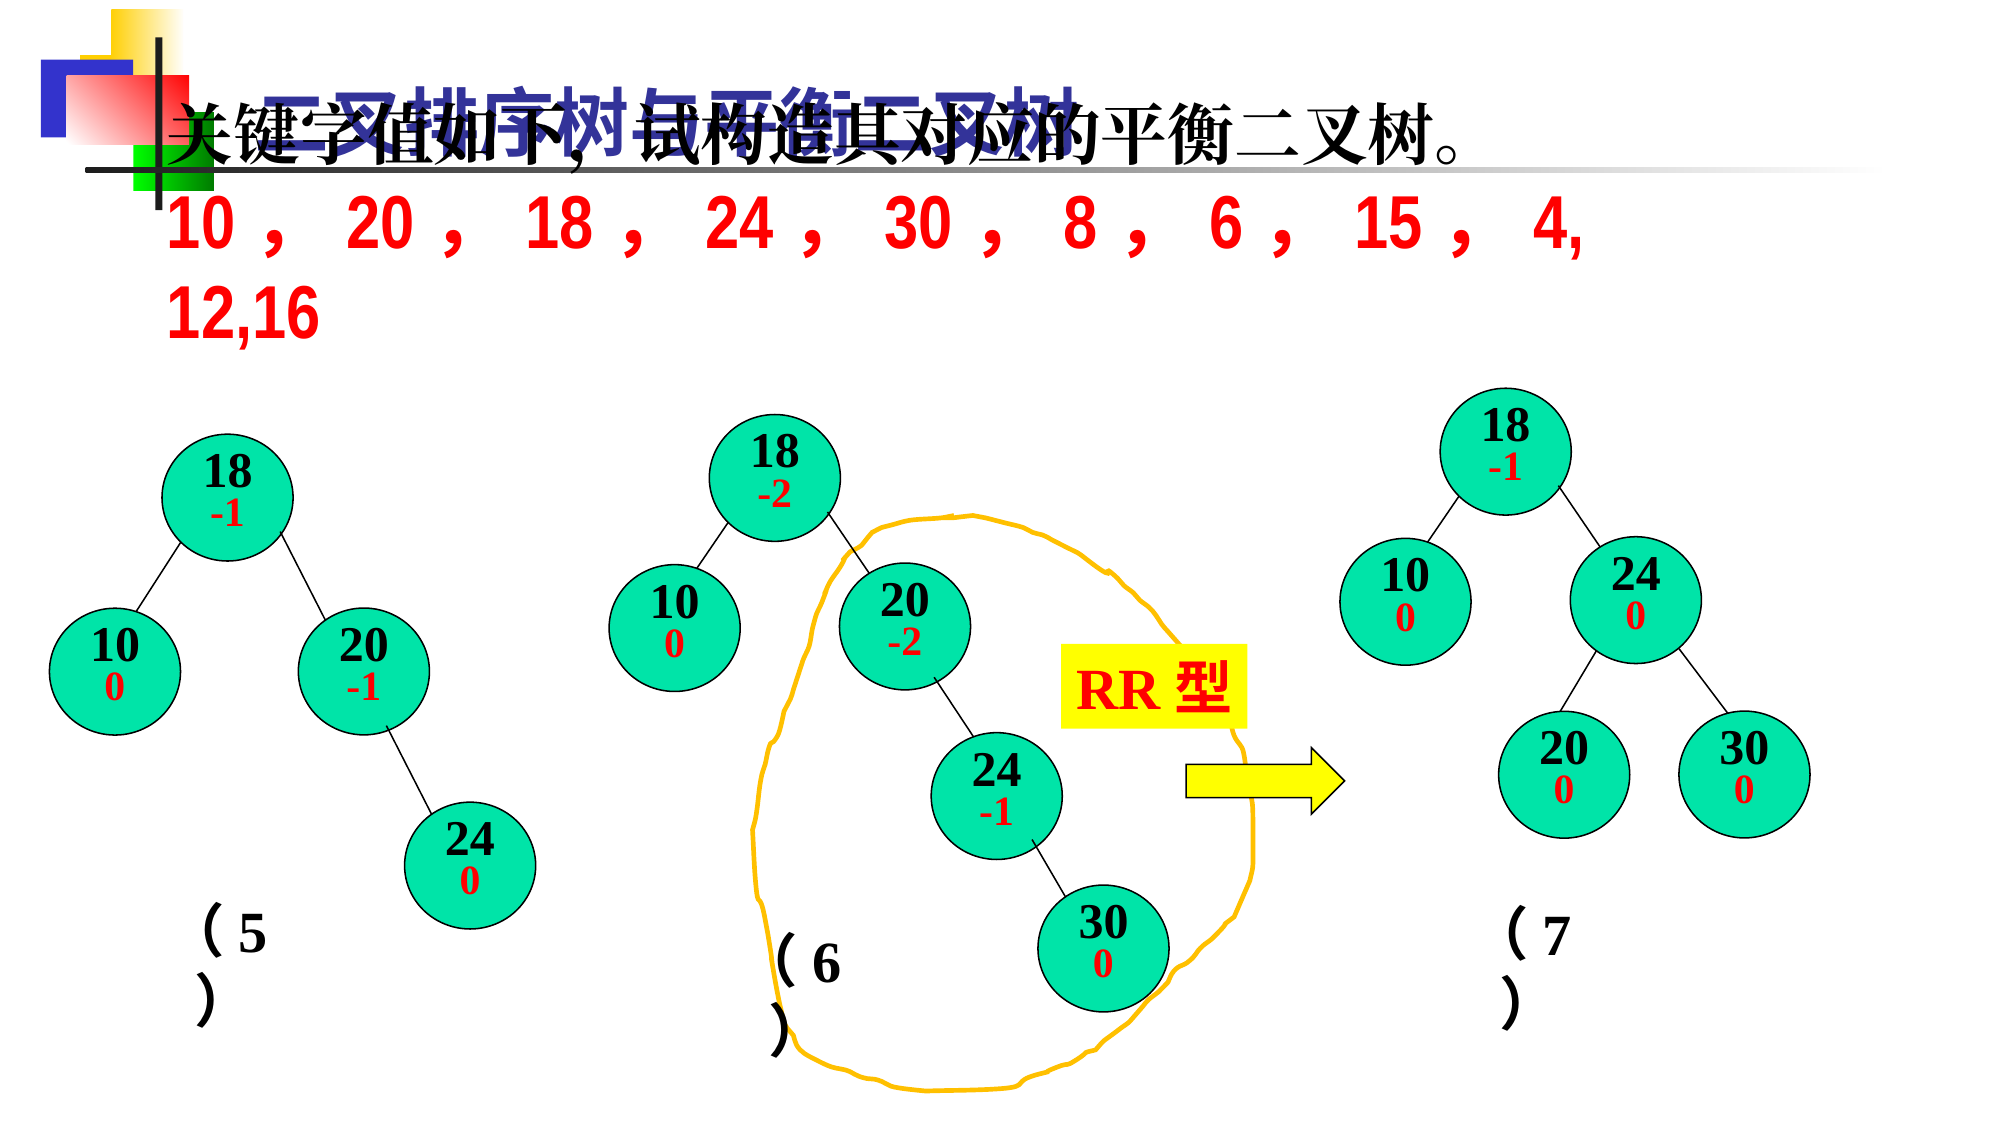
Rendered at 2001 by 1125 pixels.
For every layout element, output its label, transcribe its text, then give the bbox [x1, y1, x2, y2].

text_box 二叉排序树与平衡二叉树 [239, 67, 1302, 166]
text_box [386, 725, 536, 930]
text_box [752, 515, 1254, 1092]
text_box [608, 413, 1170, 1013]
text_box 关键字值如下，试构造其对应的平衡二叉树。 10，20，18，24，30，8，6，15，4, 12,16 [151, 166, 1665, 361]
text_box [1339, 387, 1811, 977]
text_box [49, 433, 430, 974]
text_box [1258, 747, 1334, 815]
